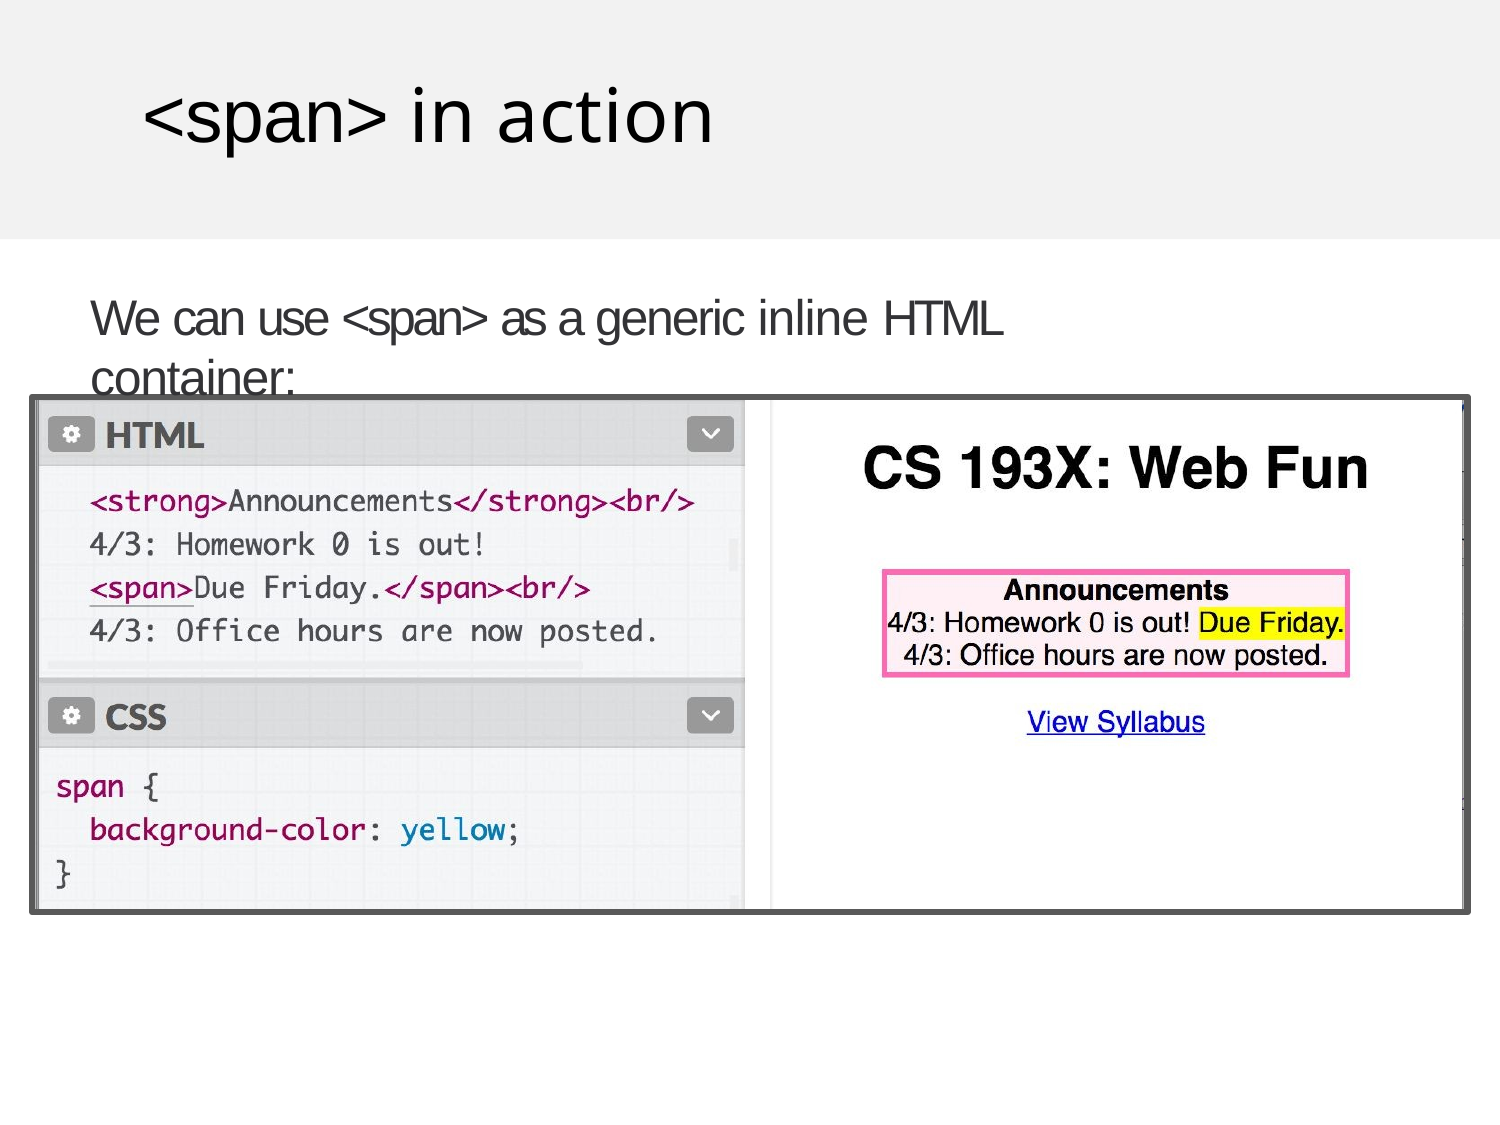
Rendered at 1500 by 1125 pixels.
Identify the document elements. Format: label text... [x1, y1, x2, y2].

text_box [32, 396, 1468, 913]
text_box We can use <span> as a generic inline HTML container: [88, 282, 1206, 405]
text_box <span> in action [140, 65, 734, 158]
